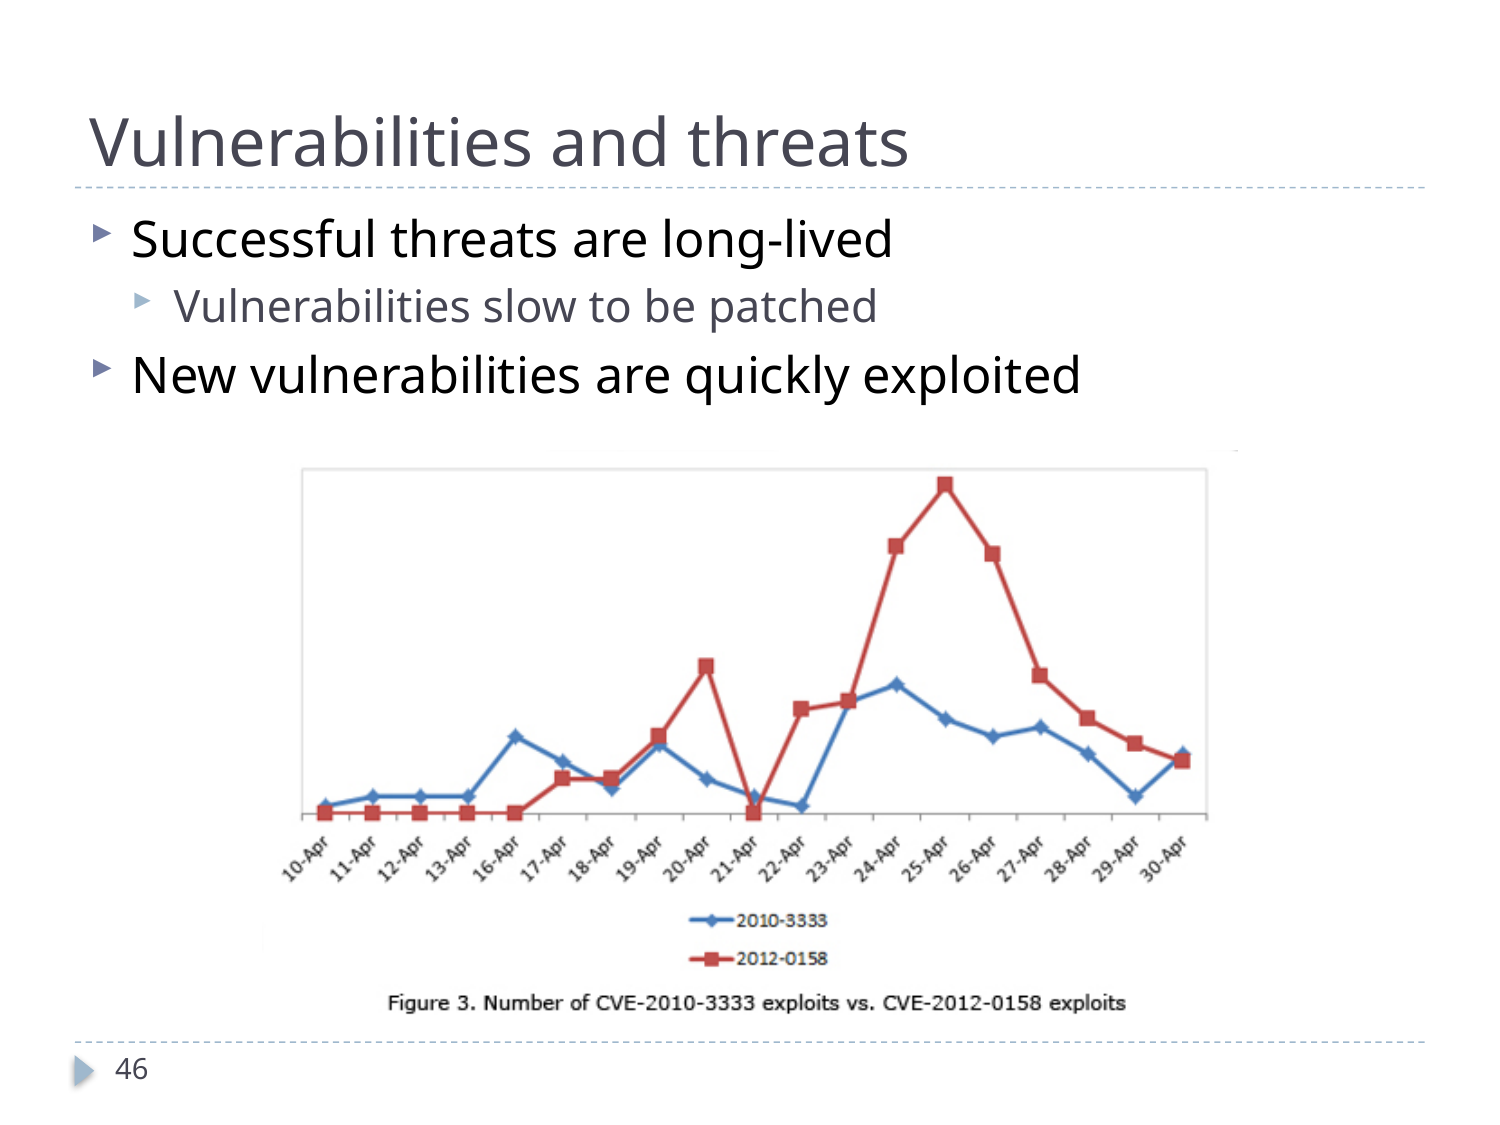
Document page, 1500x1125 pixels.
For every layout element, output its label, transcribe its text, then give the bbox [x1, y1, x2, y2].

slide_number 46 [100, 1042, 426, 1103]
picture [262, 450, 1238, 1034]
list Successful threats are long-lived Vulnerabilities slow to be patched New vulnerabilities are quickly exploited [75, 200, 1425, 413]
title Vulnerabilities and threats [75, 24, 1425, 188]
